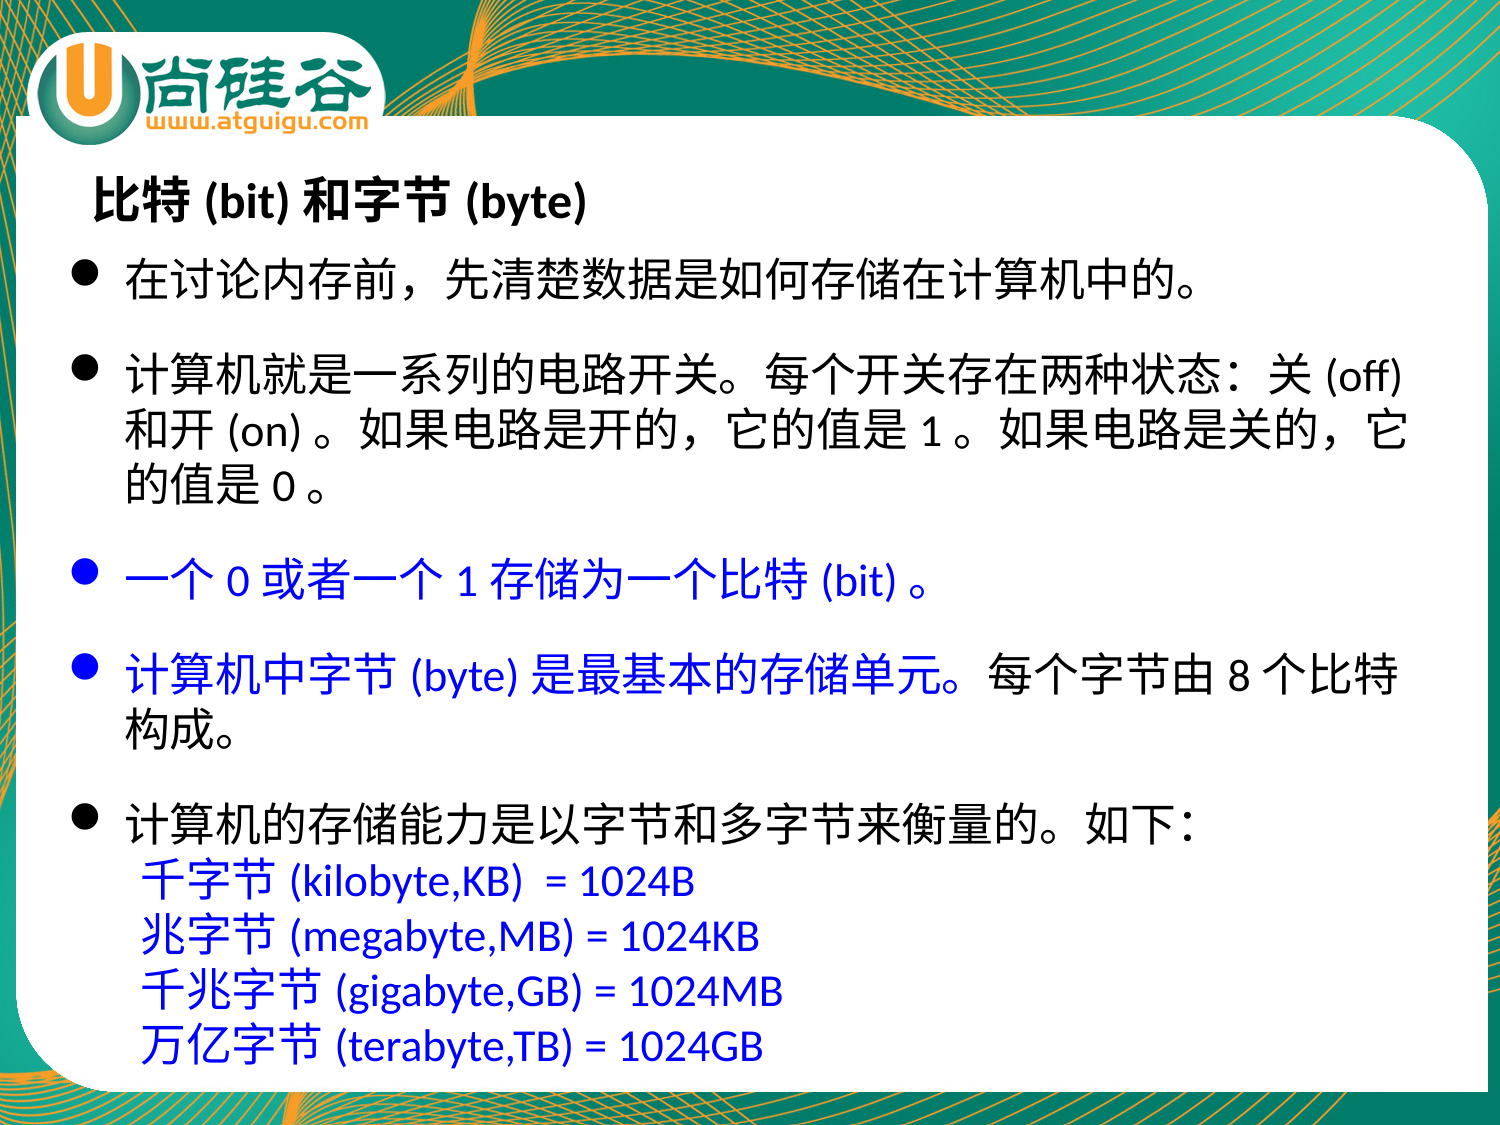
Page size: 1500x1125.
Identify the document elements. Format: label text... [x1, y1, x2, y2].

text_box 在讨论内存前，先清楚数据是如何存储在计算机中的。 计算机就是一系列的电路开关。每个开关存在两种状态：关(off)和开(on)。如果电路是开的，它的值是1。如果电路是关的，它的值是0。 一个0或者一个1存储为一个比特(bit)。 计算机中字节(byte)是最基本的存储单元。每个字节由8个比特构成。 计算机的存储能力是以字节和多字节来衡量的。如下： 千字节(kilobyte,KB) = 1024B 兆字节(megabyte,MB) = 1024KB 千兆字节(gigabyte,GB) = 1024MB 万亿字节(terabyte,TB) = 1024GB [53, 243, 1436, 1078]
picture [0, 0, 1500, 1125]
text_box 比特(bit)和字节(byte) [76, 160, 668, 236]
